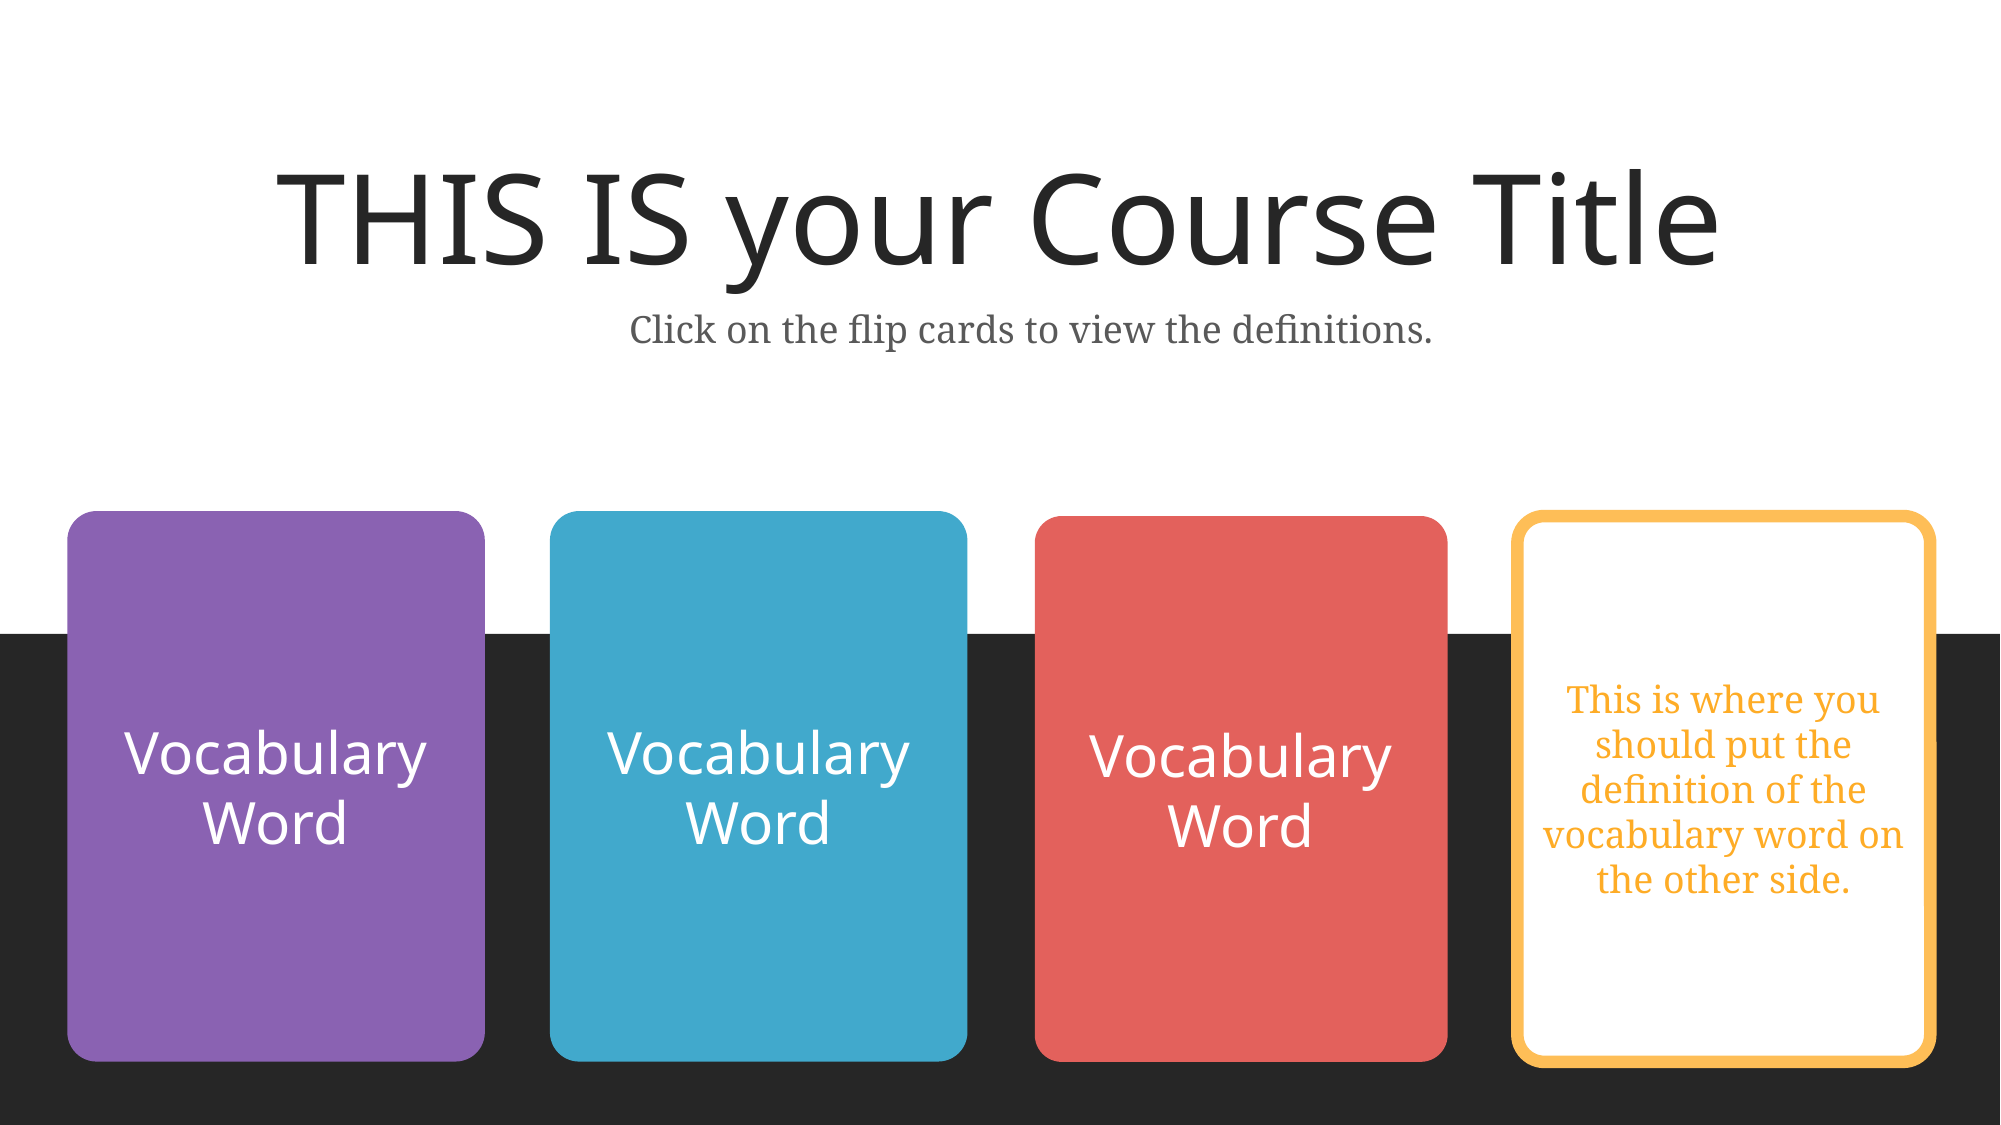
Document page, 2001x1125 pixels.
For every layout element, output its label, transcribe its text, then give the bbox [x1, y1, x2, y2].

text_box Vocabulary Word [551, 512, 967, 1061]
text_box This is where you should put the definition of the vocabulary word on the other side. [1516, 514, 1932, 1063]
text_box Vocabulary Word [68, 512, 484, 1061]
text_box Vocabulary Word [1033, 514, 1449, 1063]
